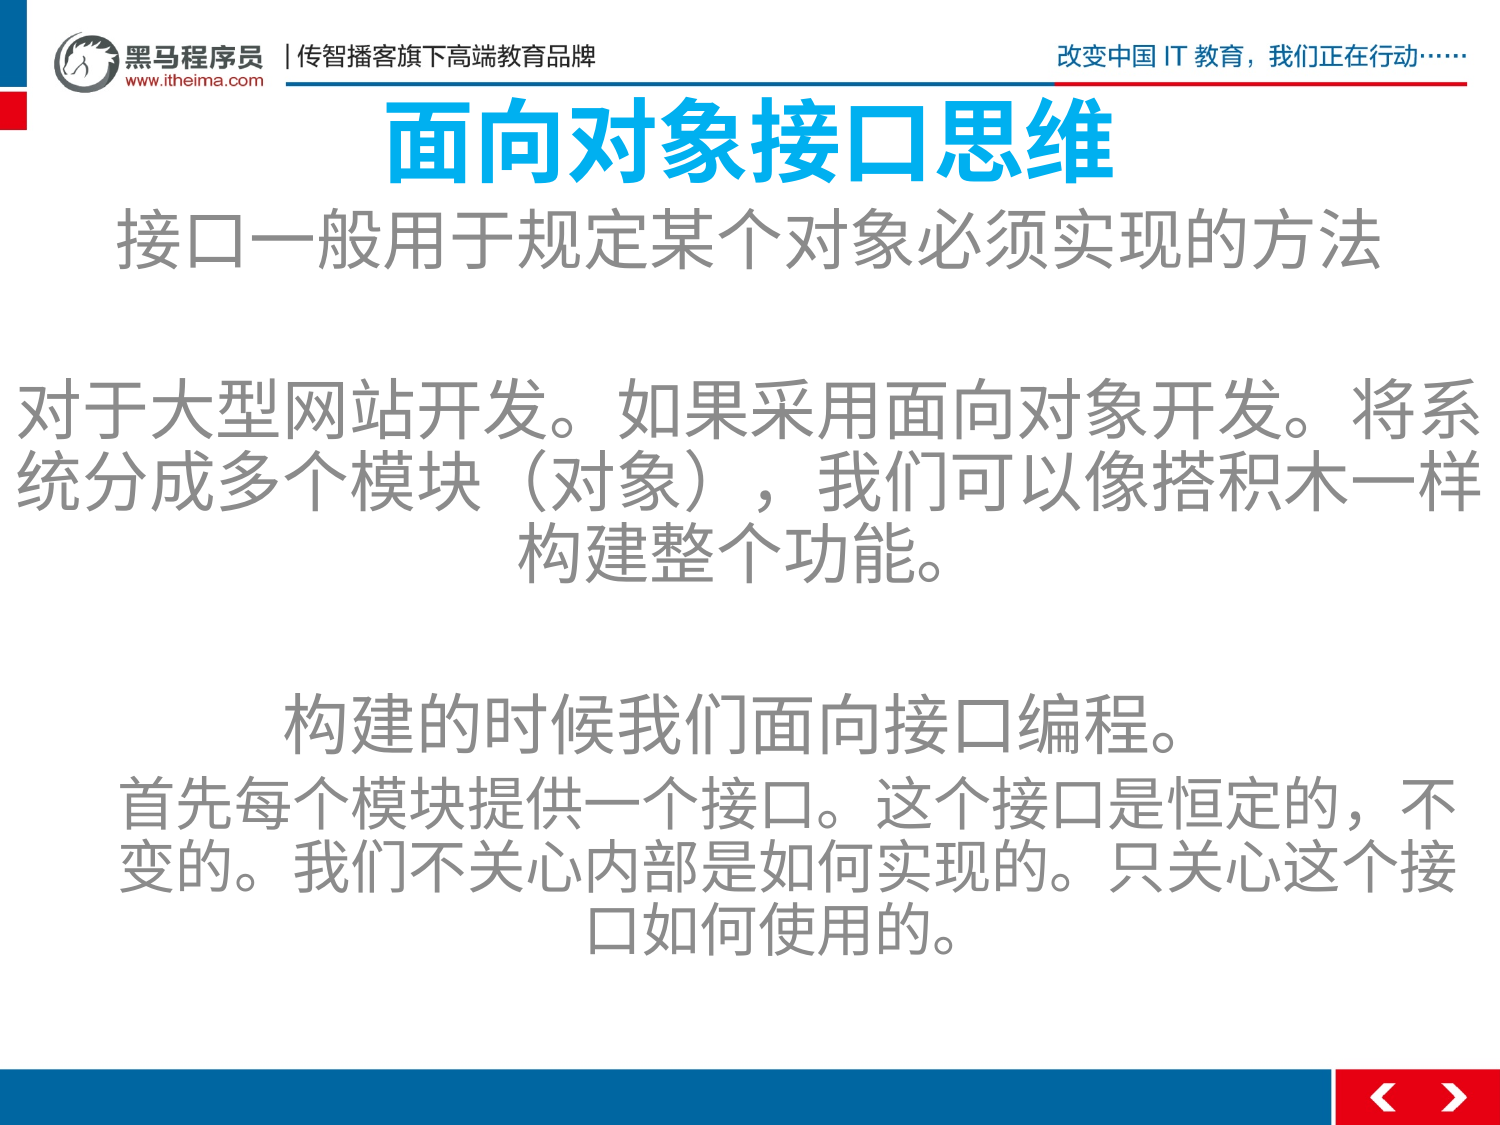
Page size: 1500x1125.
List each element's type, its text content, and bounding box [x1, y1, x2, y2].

picture [0, 1059, 1500, 1125]
picture [0, 0, 1500, 199]
title 面向对象接口思维 [75, 45, 1425, 199]
subtitle 接口一般用于规定某个对象必须实现的方法 对于大型网站开发。如果采用面向对象开发。将系统分成多个模块（对象），我们可以像搭积木一样构建整个功能。 构建的时候我们面向接口编程。 首先每个模块提供一个接口。这个接口是恒定的，不变的。我们不关心内部是如何实现的。只关心这个接口如何使用的。 [0, 199, 1500, 1059]
